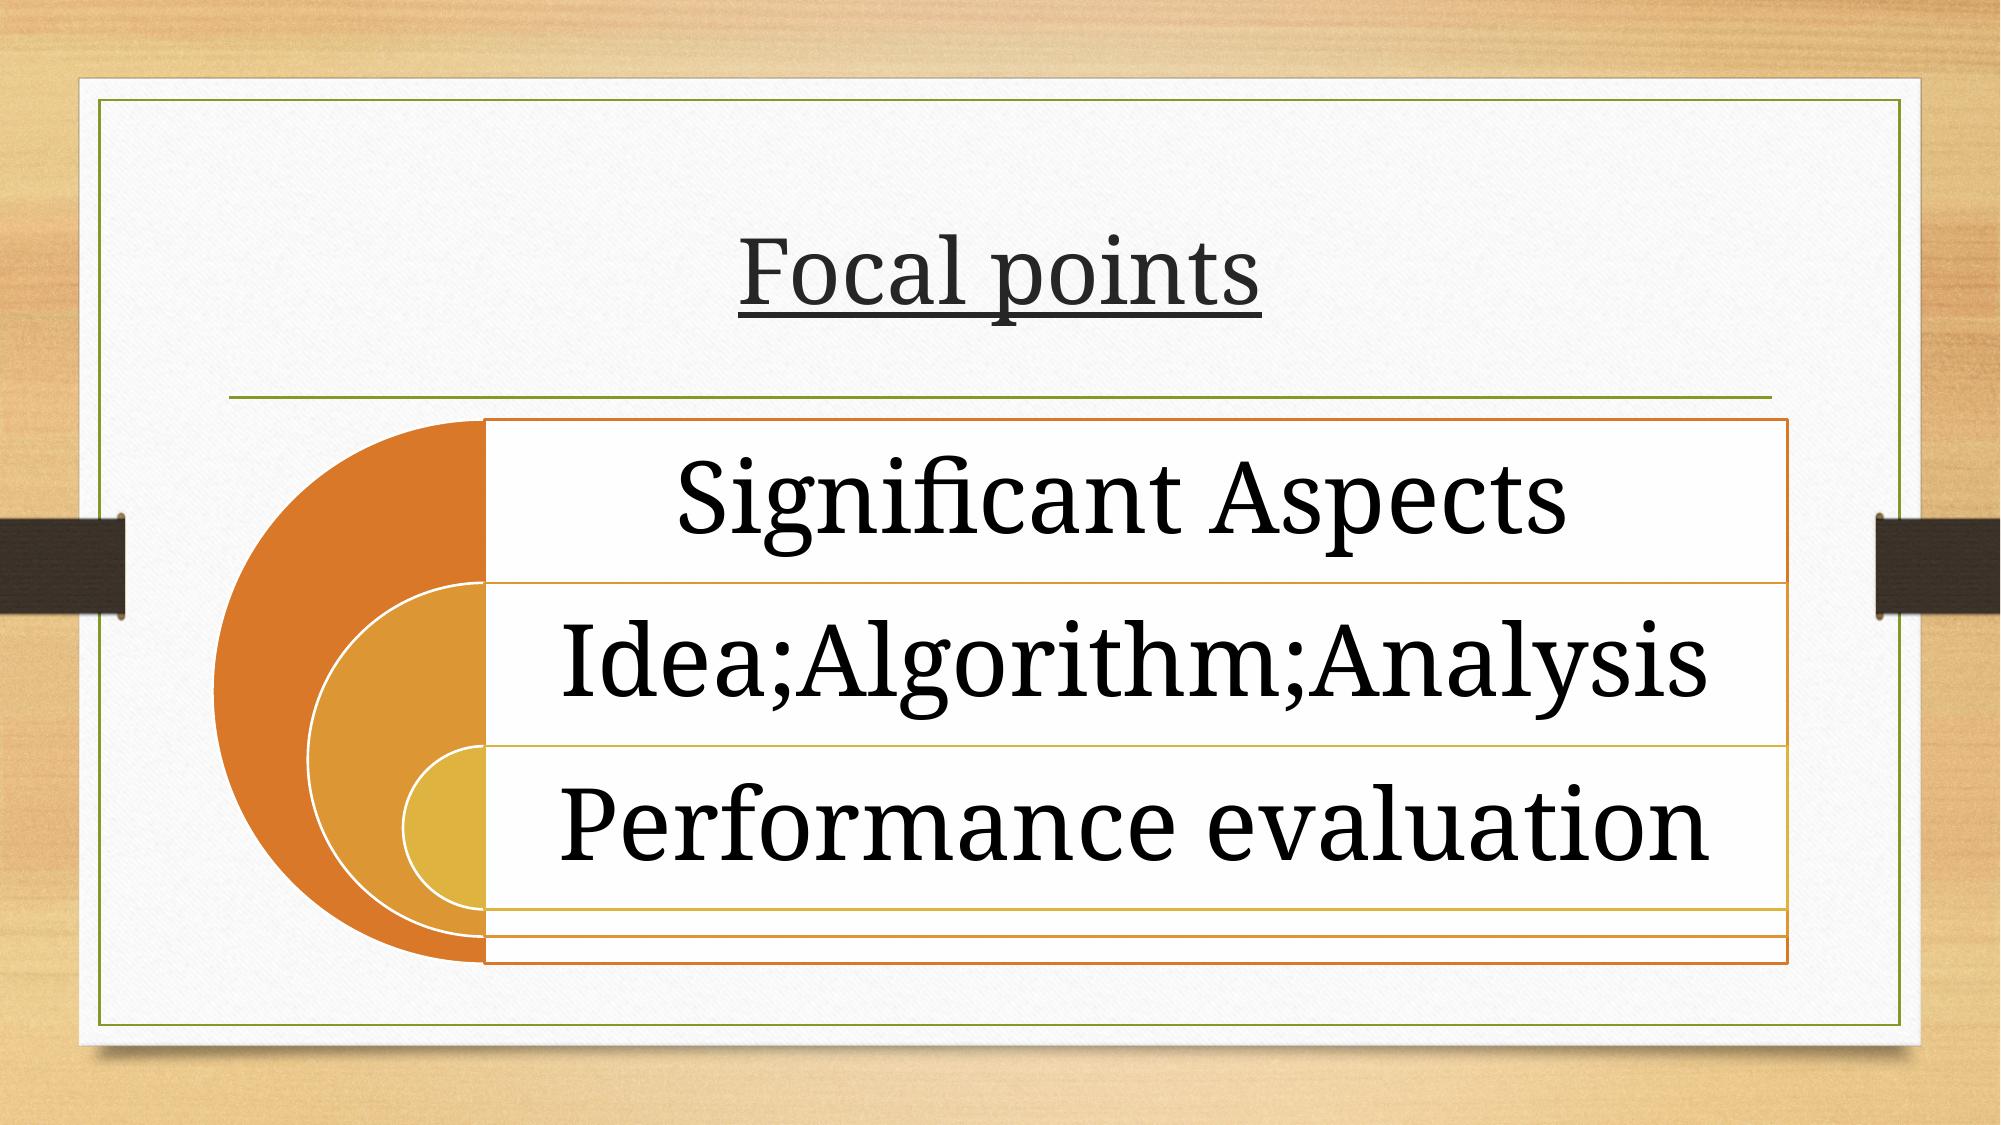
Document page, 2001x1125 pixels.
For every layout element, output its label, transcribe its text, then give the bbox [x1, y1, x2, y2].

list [212, 419, 1788, 964]
title Focal points [212, 161, 1788, 375]
picture [0, 0, 2001, 1125]
